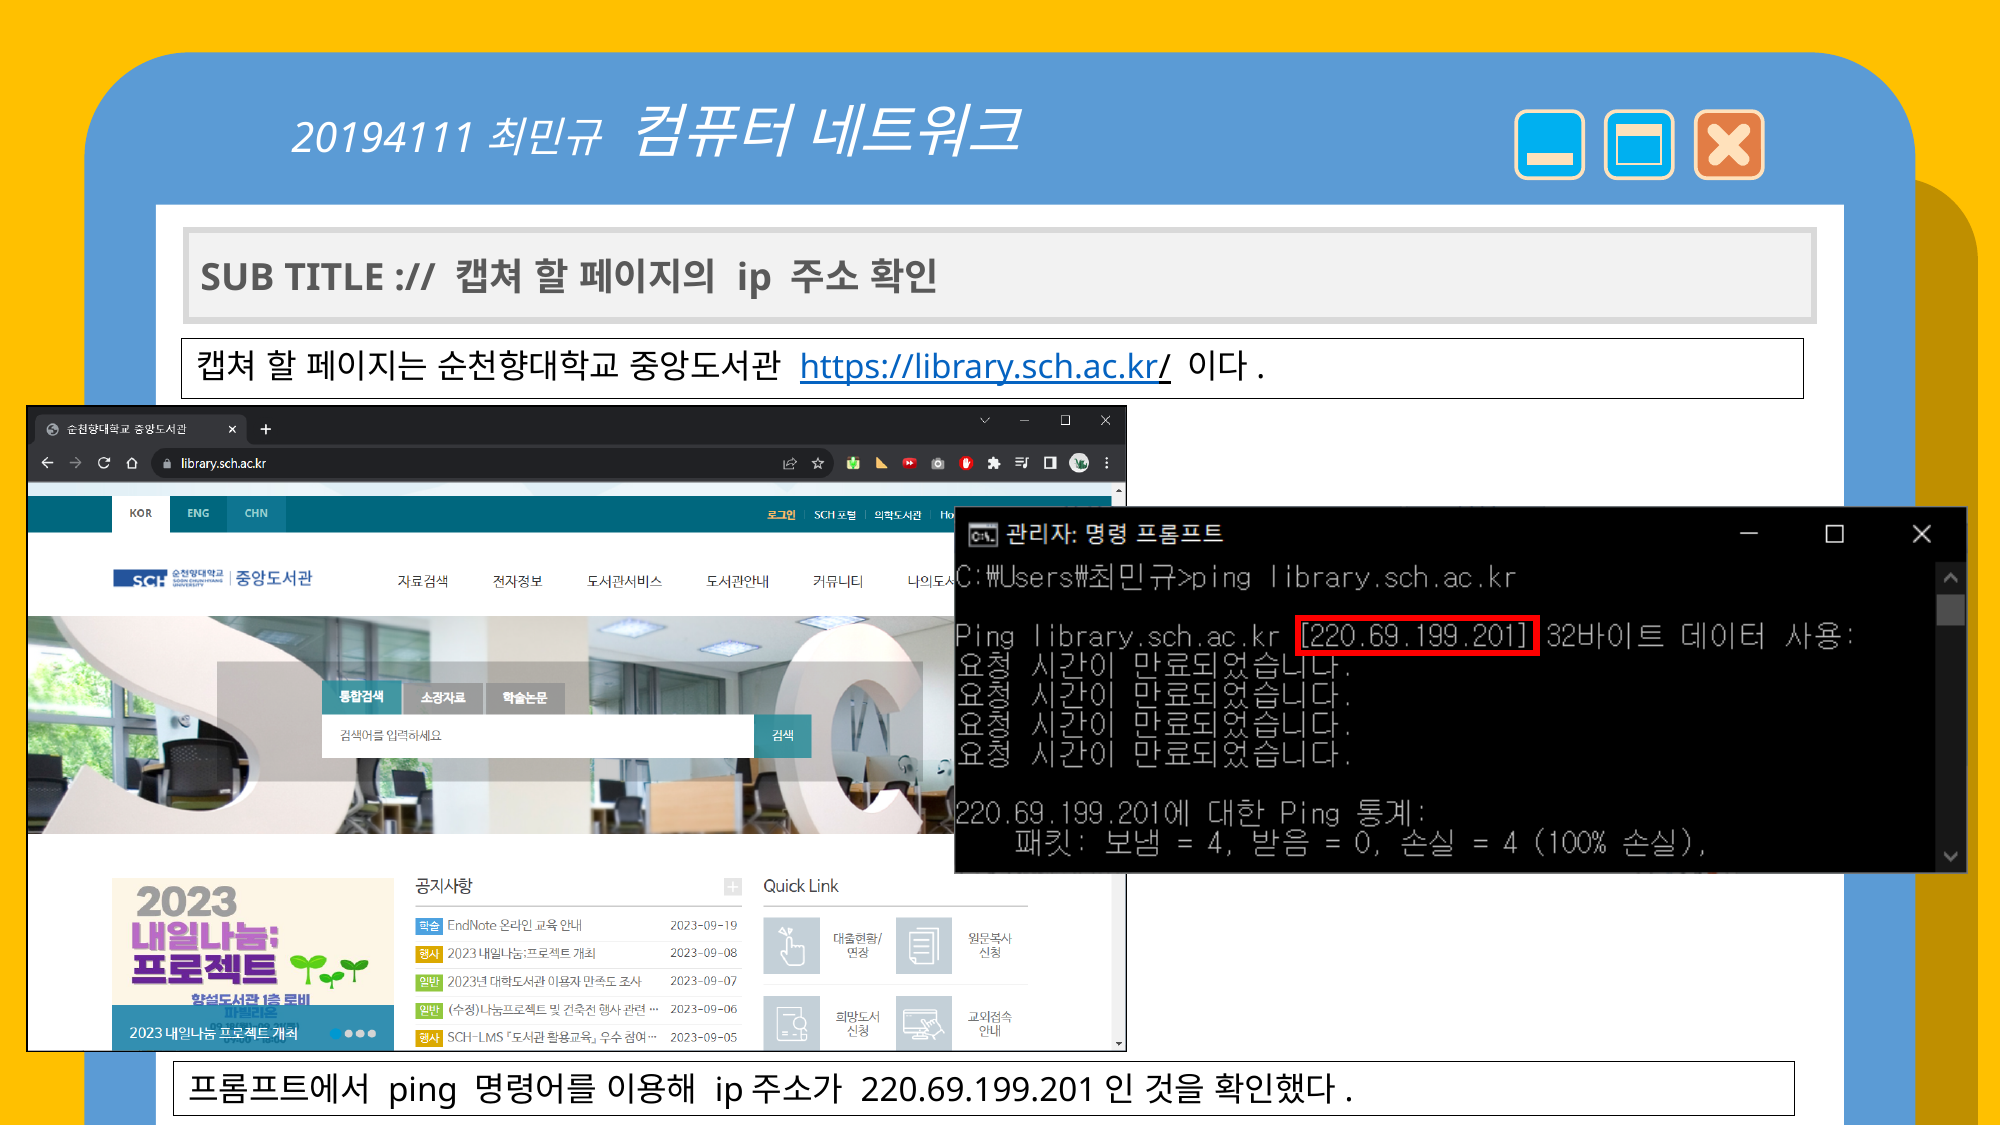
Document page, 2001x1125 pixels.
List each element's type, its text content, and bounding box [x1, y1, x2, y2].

text_box [83, 1052, 155, 1125]
text_box [83, 51, 1917, 506]
text_box 캡쳐 할 페이지는 순천향대학교 중앙도서관 https://library.sch.ac.kr/ 이다. [181, 338, 1804, 399]
text_box [155, 204, 1845, 506]
text_box 프롬프트에서 ping 명령어를 이용해 ip주소가 220.69.199.201인 것을 확인했다. [173, 1061, 1795, 1116]
text_box 20194111최민규 컴퓨터 네트워크 [276, 86, 1102, 217]
picture [27, 406, 1968, 1051]
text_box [1516, 111, 1763, 179]
text_box [1917, 179, 1979, 1125]
text_box [1845, 874, 1917, 1125]
text_box SUB TITLE :// 캡쳐 할 페이지의 ip 주소 확인 [185, 229, 1815, 322]
text_box [125, 77, 1874, 170]
text_box [155, 874, 1845, 1125]
